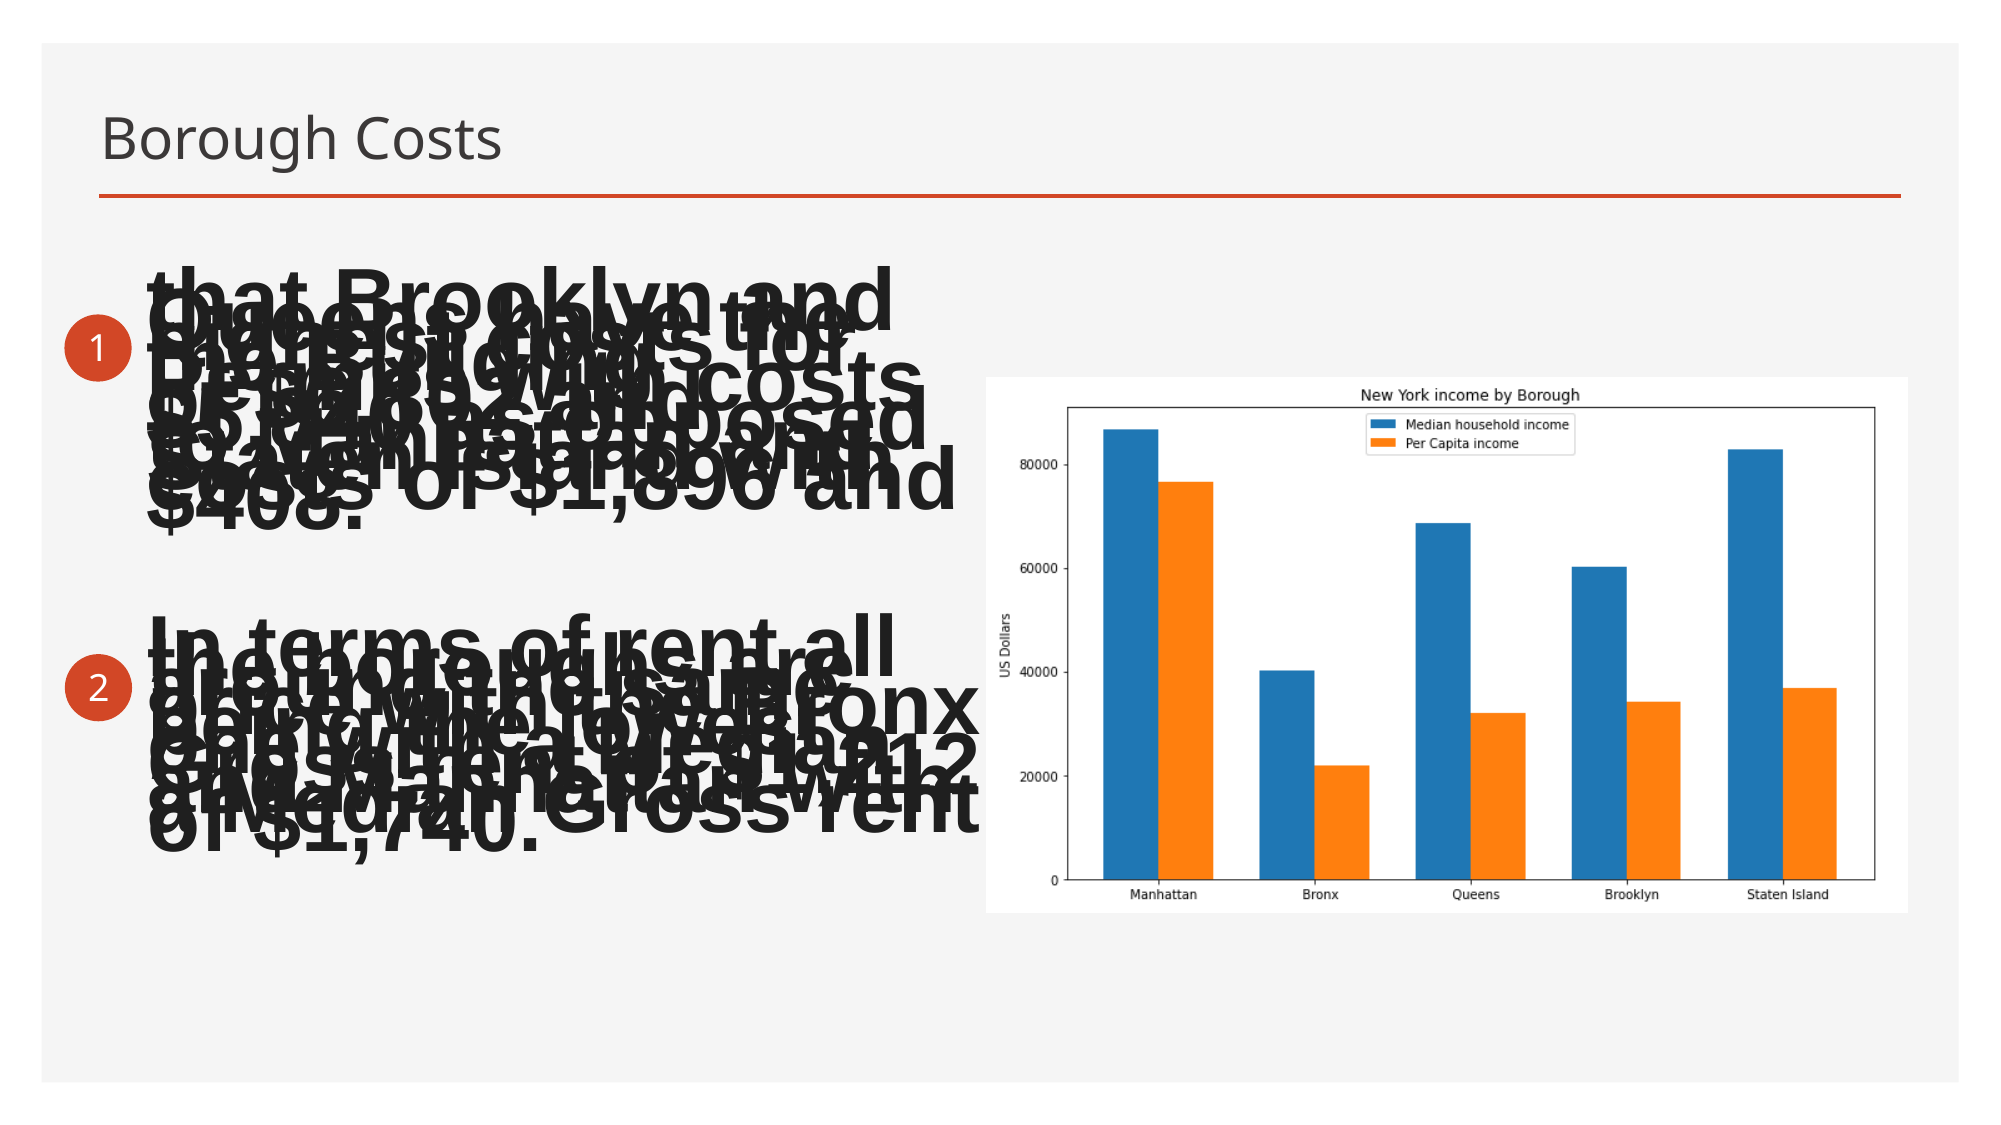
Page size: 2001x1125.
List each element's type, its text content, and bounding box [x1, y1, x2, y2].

text_box In terms of rent all the boroughs are around the same price with the Bronx being the lowest one with a Median Gross rent of $1,212 and Manhattan with a Median Gross rent of $1,740. [132, 666, 986, 881]
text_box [52, 314, 145, 382]
title Borough Costs [85, 73, 1214, 179]
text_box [53, 654, 145, 722]
text_box that Brooklyn and Queens have the highest costs for the Building Permits with costs of $6,802 and $5,840 as opposed to Manhattan and Staten Island with costs of $1,896 and $408. [131, 321, 987, 563]
picture [986, 377, 1908, 913]
